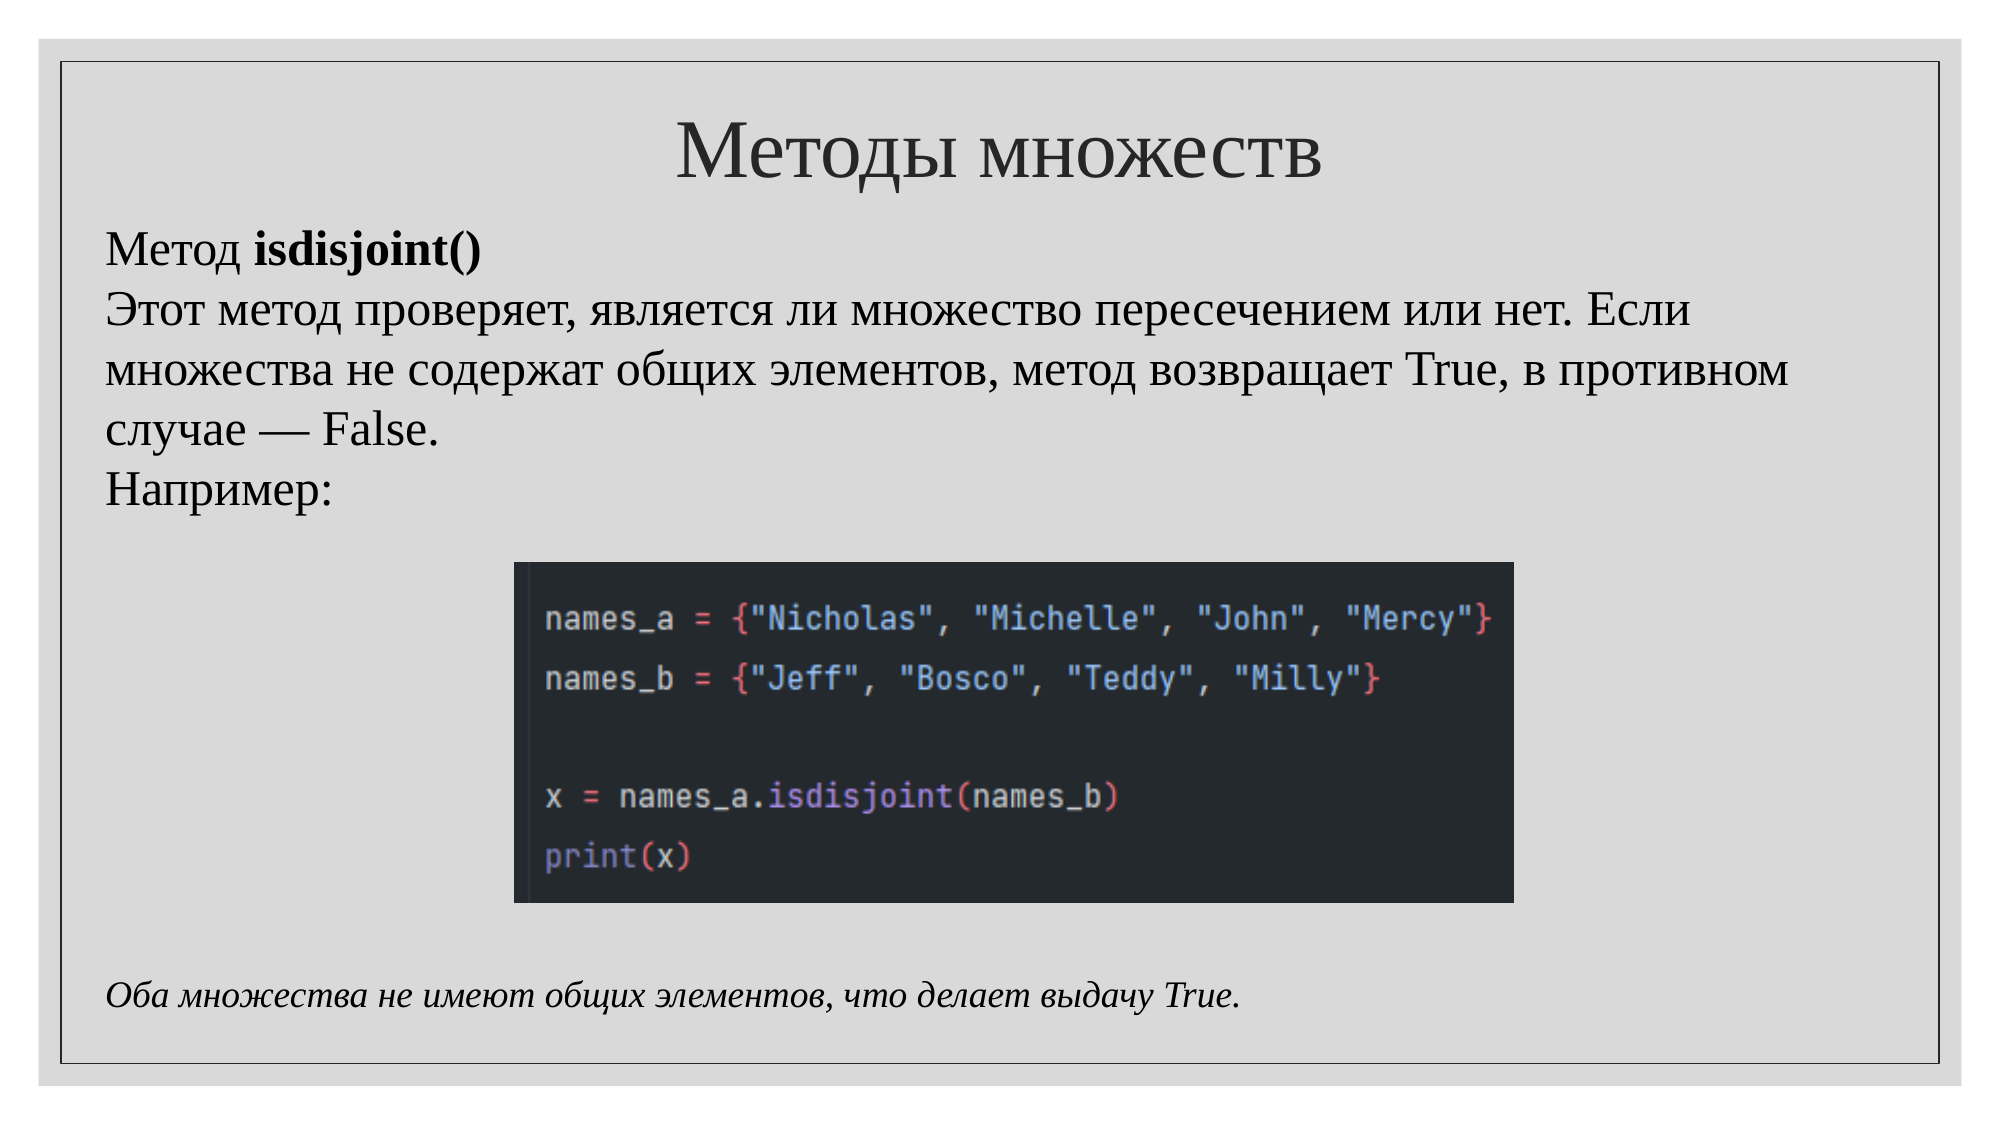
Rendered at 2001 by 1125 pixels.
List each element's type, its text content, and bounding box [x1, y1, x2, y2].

text_box Оба множества не имеют общих элементов, что делает выдачу True. [89, 962, 1938, 1023]
picture [514, 562, 1514, 904]
title Методы множеств [174, 38, 1825, 208]
text_box Метод isdisjoint() Этот метод проверяет, является ли множество пересечением или нет. Если множества не содержат общих элементов, метод возвращает True, в противном случае — False. Например: [89, 208, 1938, 527]
